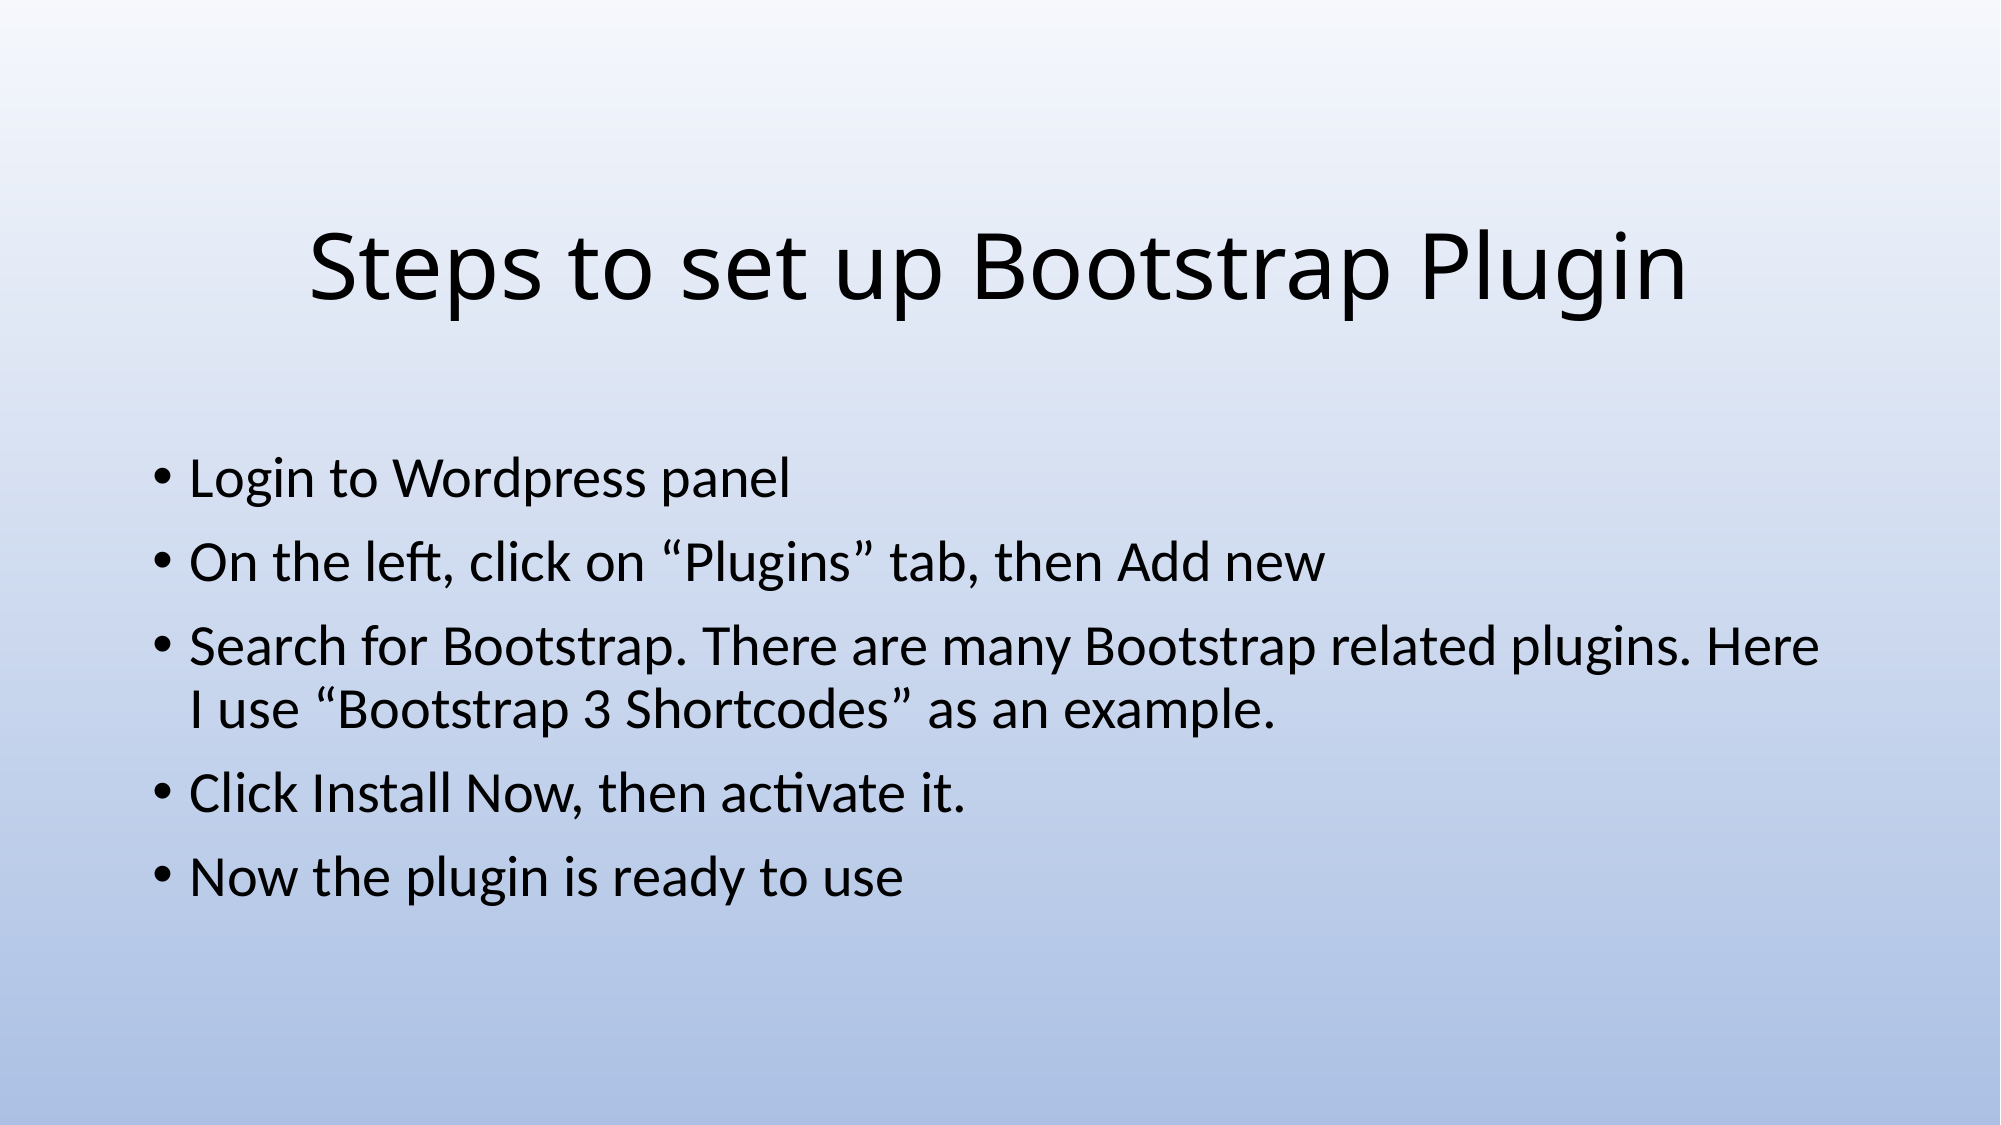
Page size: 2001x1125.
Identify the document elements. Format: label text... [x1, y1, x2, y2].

title Steps to set up Bootstrap Plugin [137, 160, 1863, 379]
list Login to Wordpress panel On the left, click on “Plugins” tab, then Add new Search for Bootstrap. There are many Bootstrap related plugins. Here I use “Bootstrap 3 Shortcodes” as an example. Click Install Now, then activate it. Now the plugin is ready to use [137, 440, 1863, 1014]
